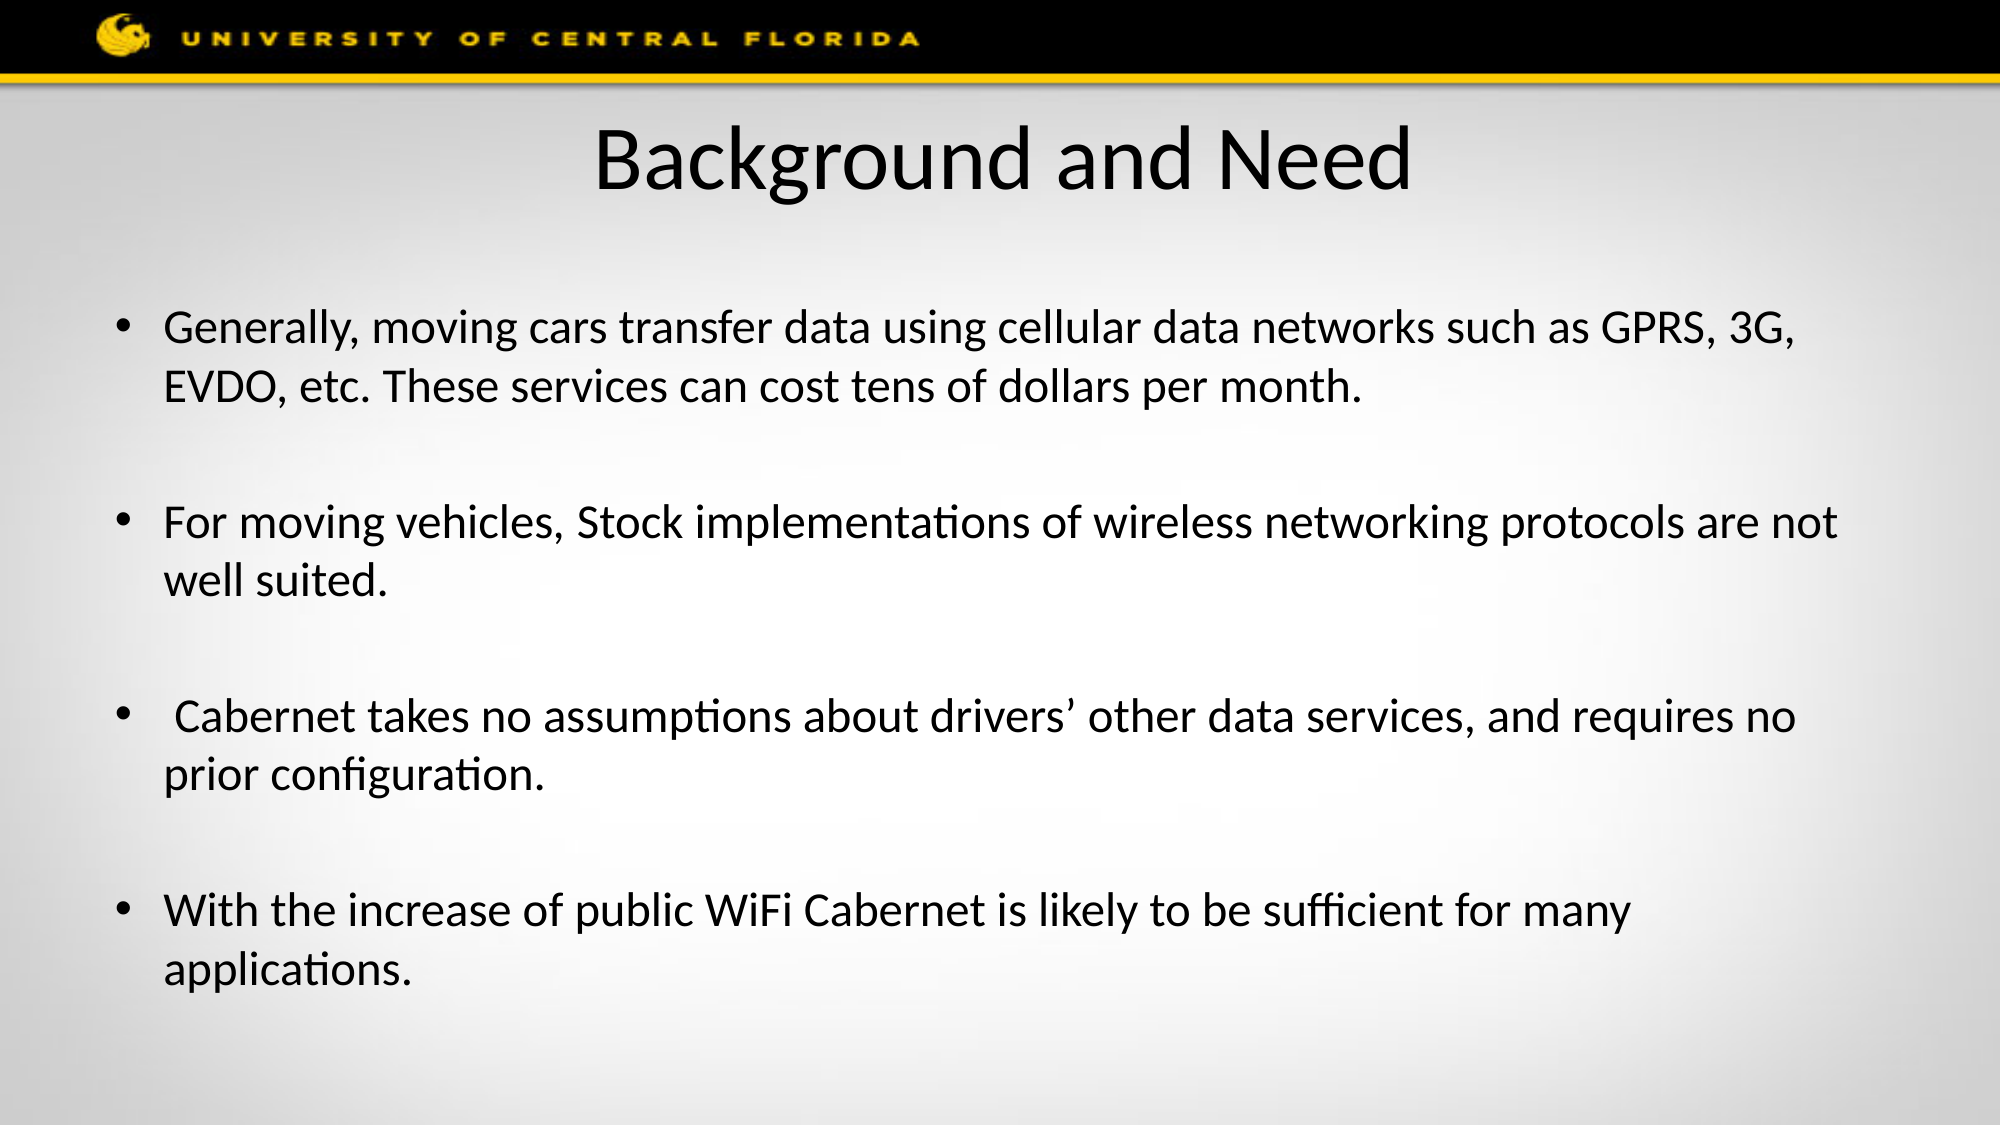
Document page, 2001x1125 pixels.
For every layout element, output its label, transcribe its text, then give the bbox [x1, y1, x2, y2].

picture [0, 0, 2000, 1125]
title Background and Need [180, 33, 1830, 272]
list Generally, moving cars transfer data using cellular data networks such as GPRS, 3G, EVDO, etc. These services can cost tens of dollars per month. For moving vehicles, Stock implementations of wireless networking protocols are not well suited. Cabernet takes no assumptions about drivers’ other data services, and requires no prior configuration. With the increase of public WiFi Cabernet is likely to be sufficient for many applications. [99, 287, 1900, 1005]
